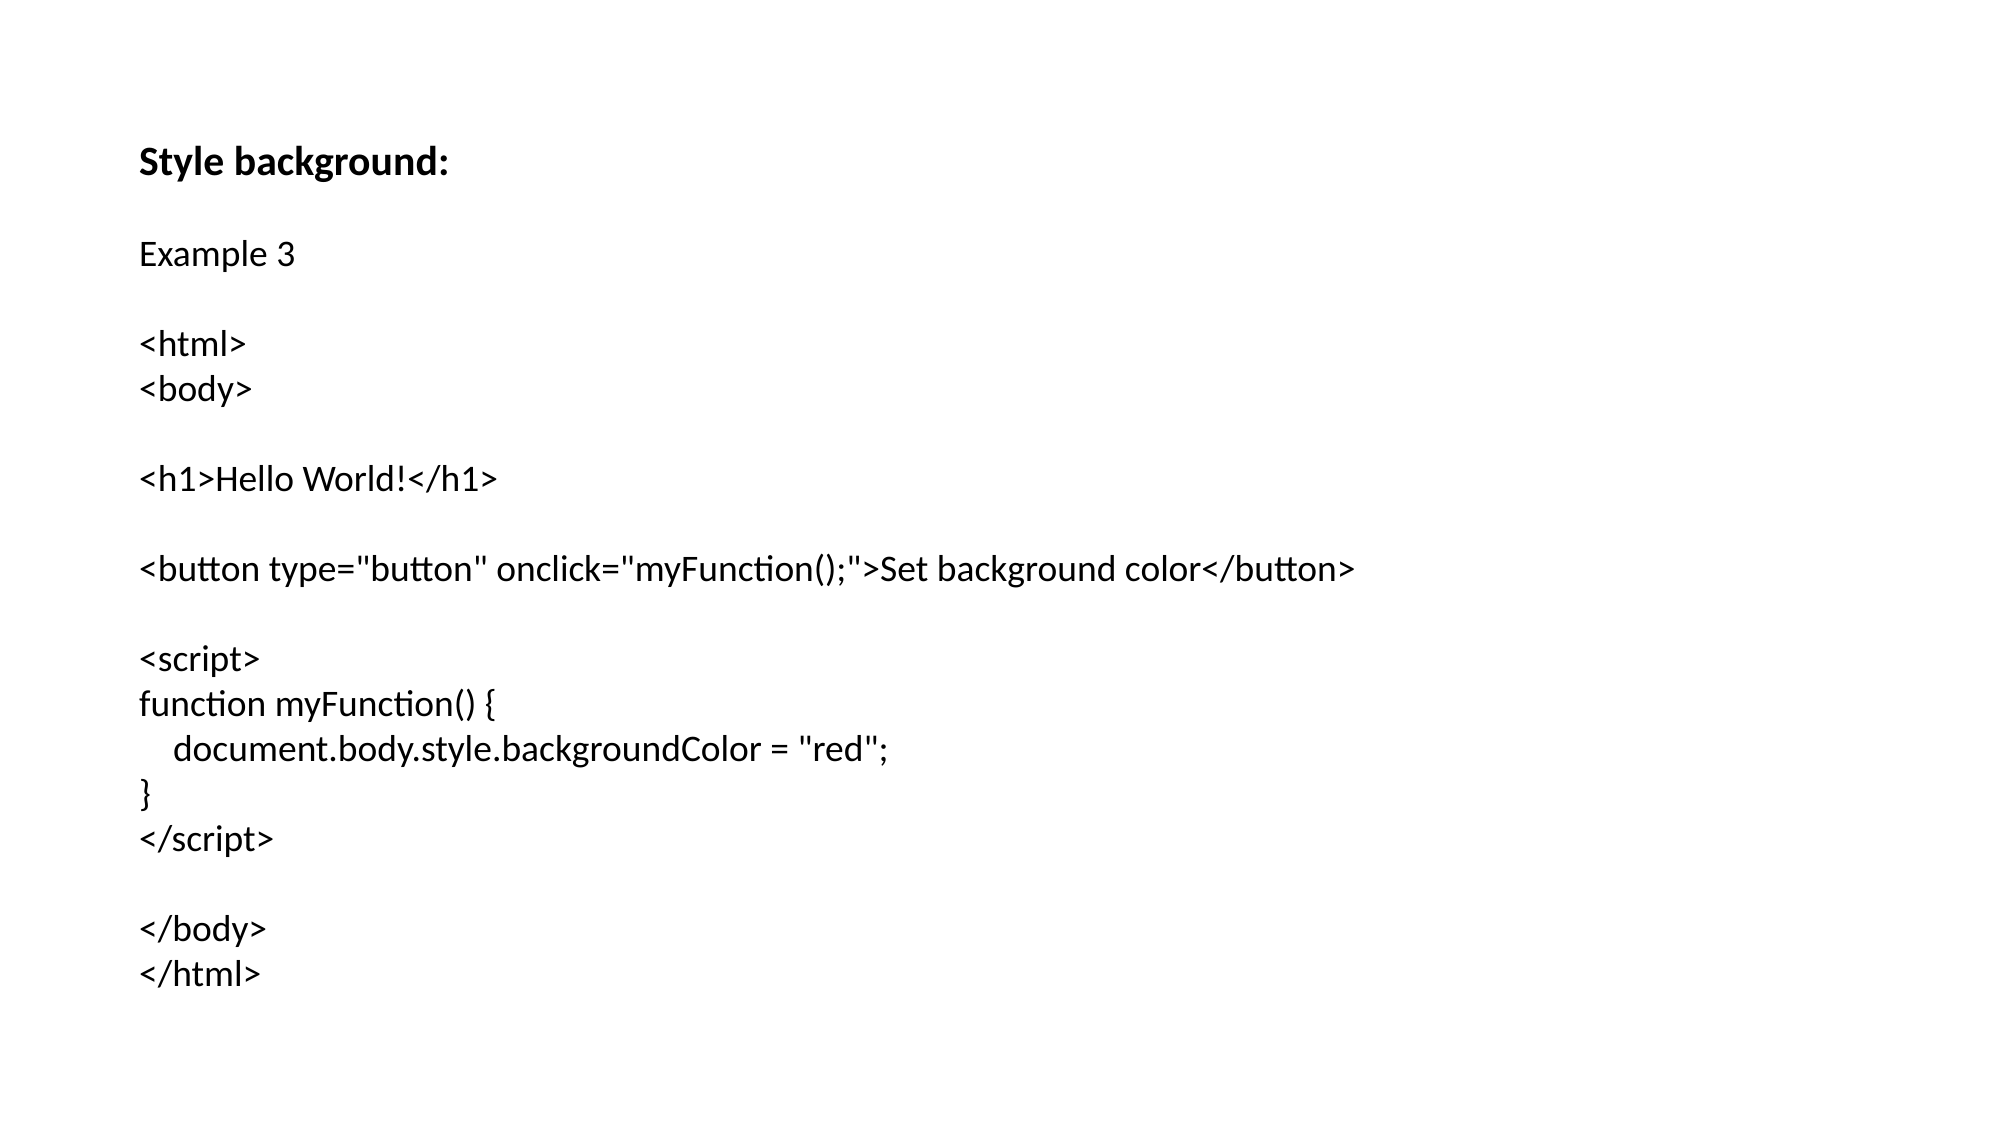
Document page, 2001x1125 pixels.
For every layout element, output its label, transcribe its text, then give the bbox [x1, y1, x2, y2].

text_box Style background: Example 3 <html> <body> <h1>Hello World!</h1> <button type="button" onclick="myFunction();">Set background color</button> <script> function myFunction() { document.body.style.backgroundColor = "red"; } </script> </body> </html> [124, 126, 1500, 1001]
